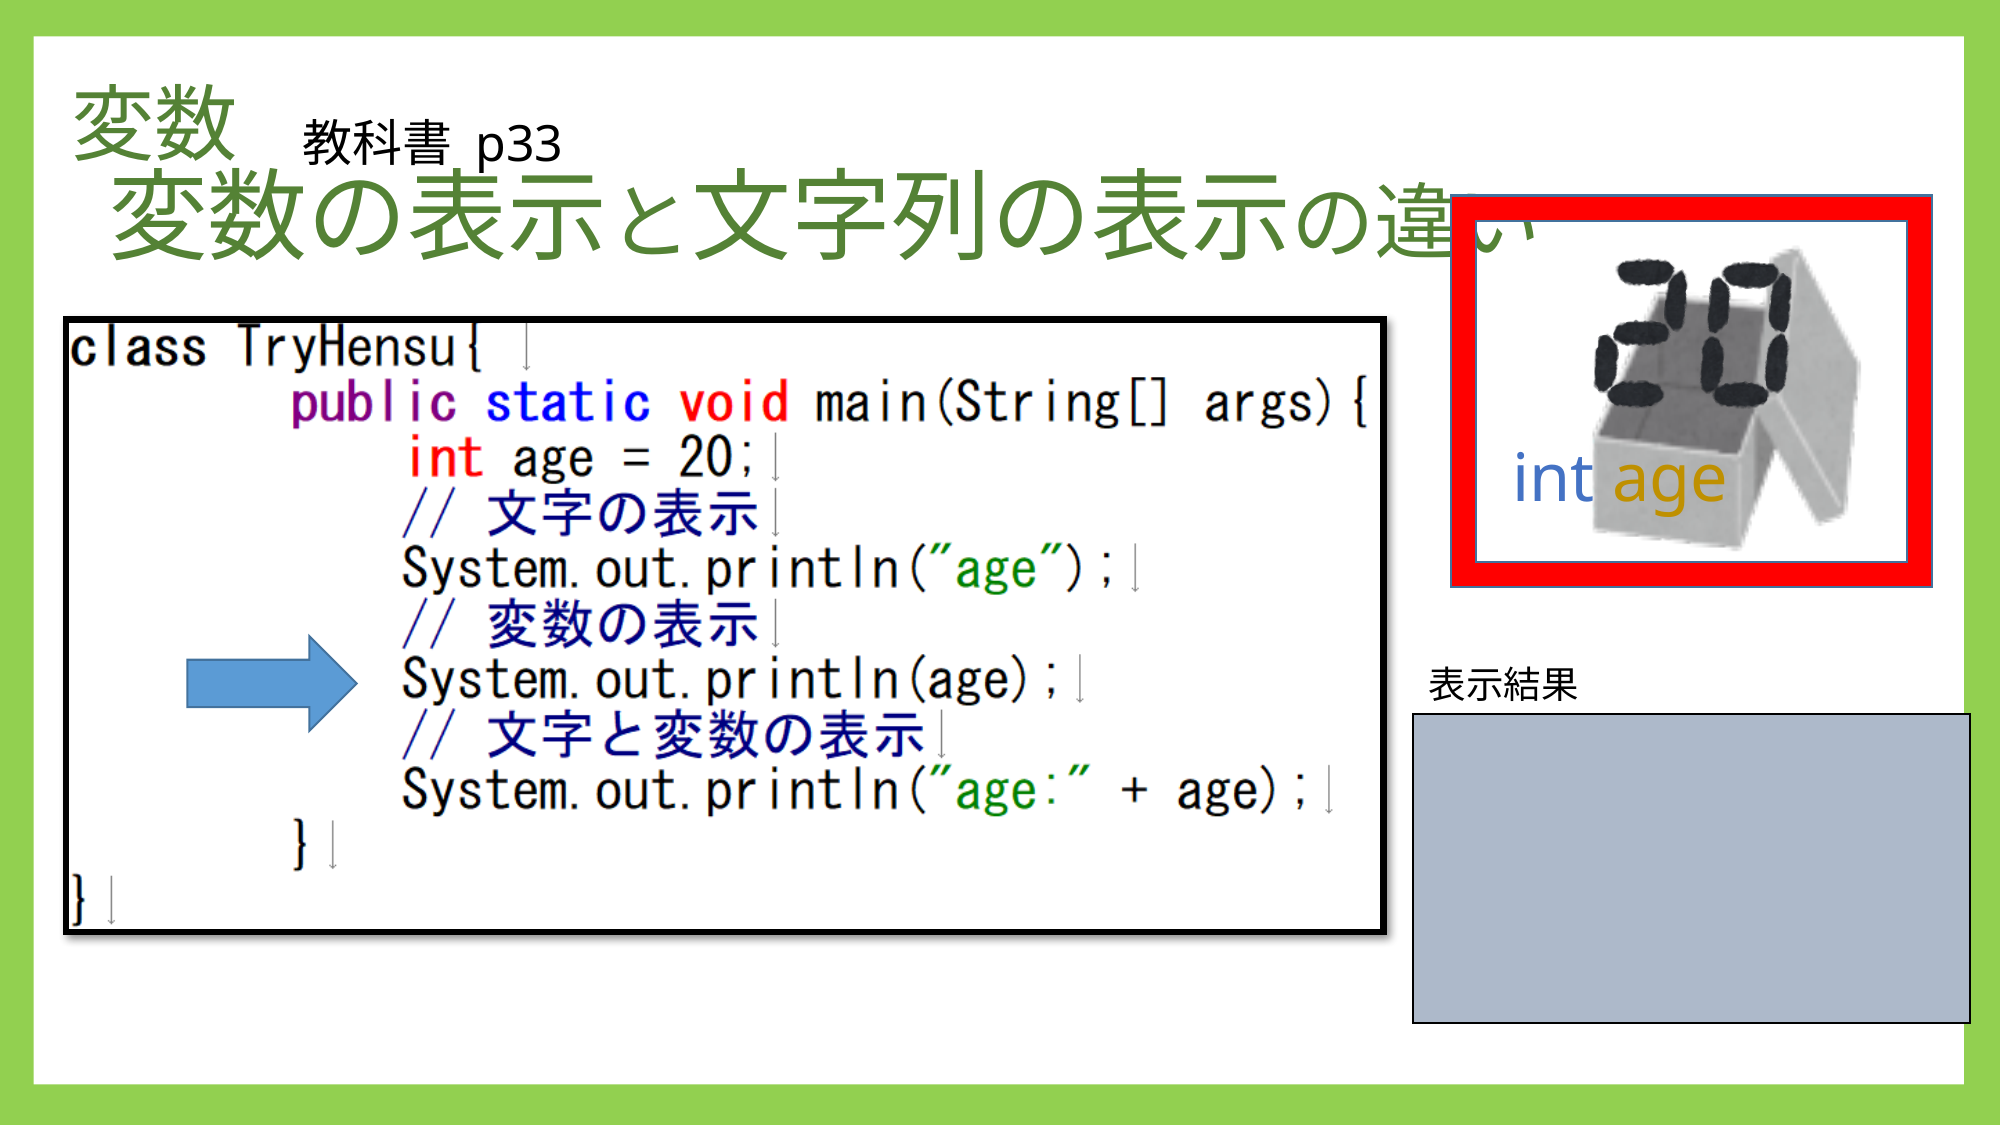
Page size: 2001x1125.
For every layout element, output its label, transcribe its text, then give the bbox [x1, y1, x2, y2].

text_box 変数の表示と文字列の表示の違い [93, 145, 1557, 280]
text_box 表示結果 [1413, 653, 1594, 713]
text_box [1412, 713, 1971, 1024]
picture [68, 322, 1381, 930]
picture [1585, 251, 1801, 418]
text_box 変数 [56, 63, 253, 179]
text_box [1483, 237, 1874, 587]
text_box 教科書 p33 [287, 104, 579, 145]
text_box [1450, 194, 1933, 588]
